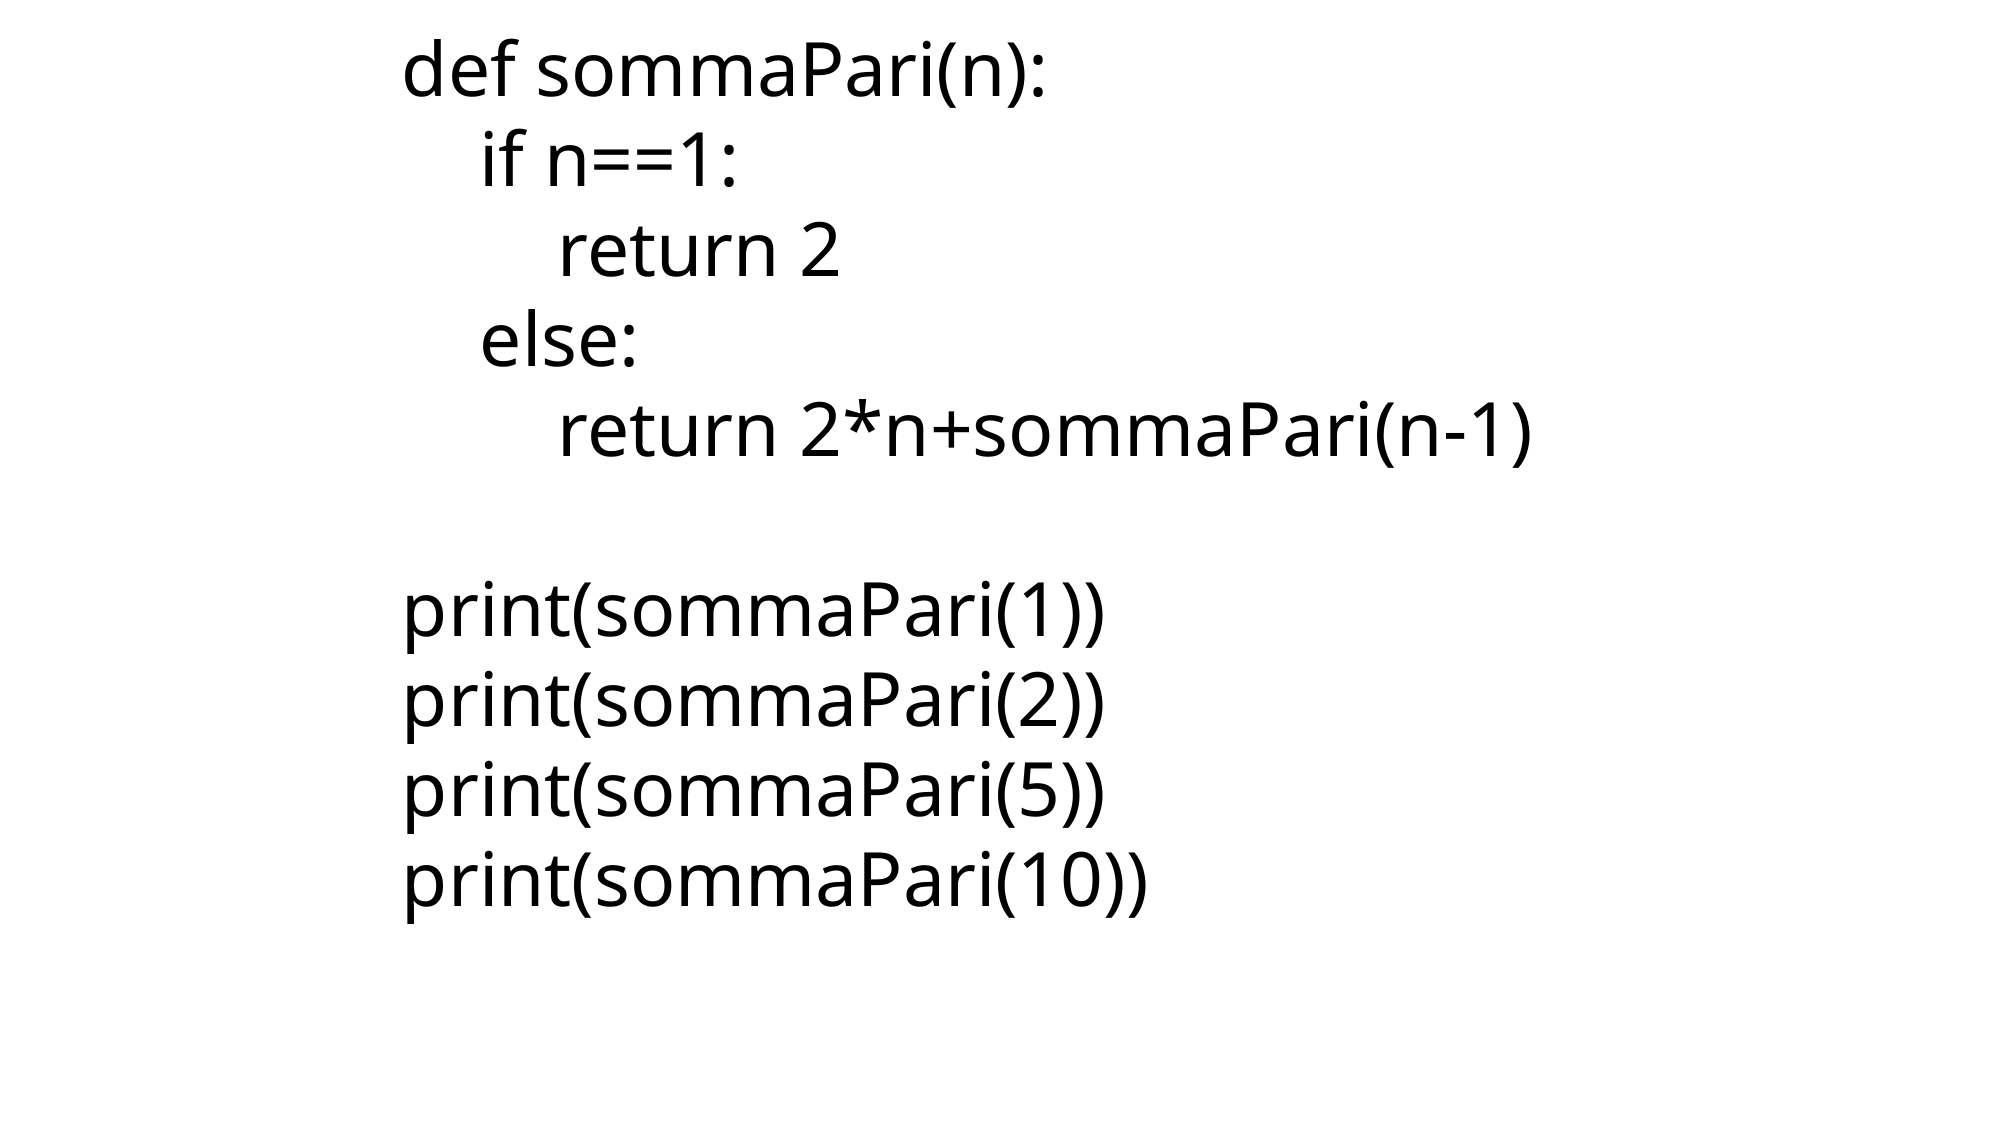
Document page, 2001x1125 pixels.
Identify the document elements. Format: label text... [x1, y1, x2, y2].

text_box def sommaPari(n): if n==1: return 2 else: return 2*n+sommaPari(n-1) print(sommaPari(1)) print(sommaPari(2)) print(sommaPari(5)) print(sommaPari(10)) [387, 14, 1649, 930]
